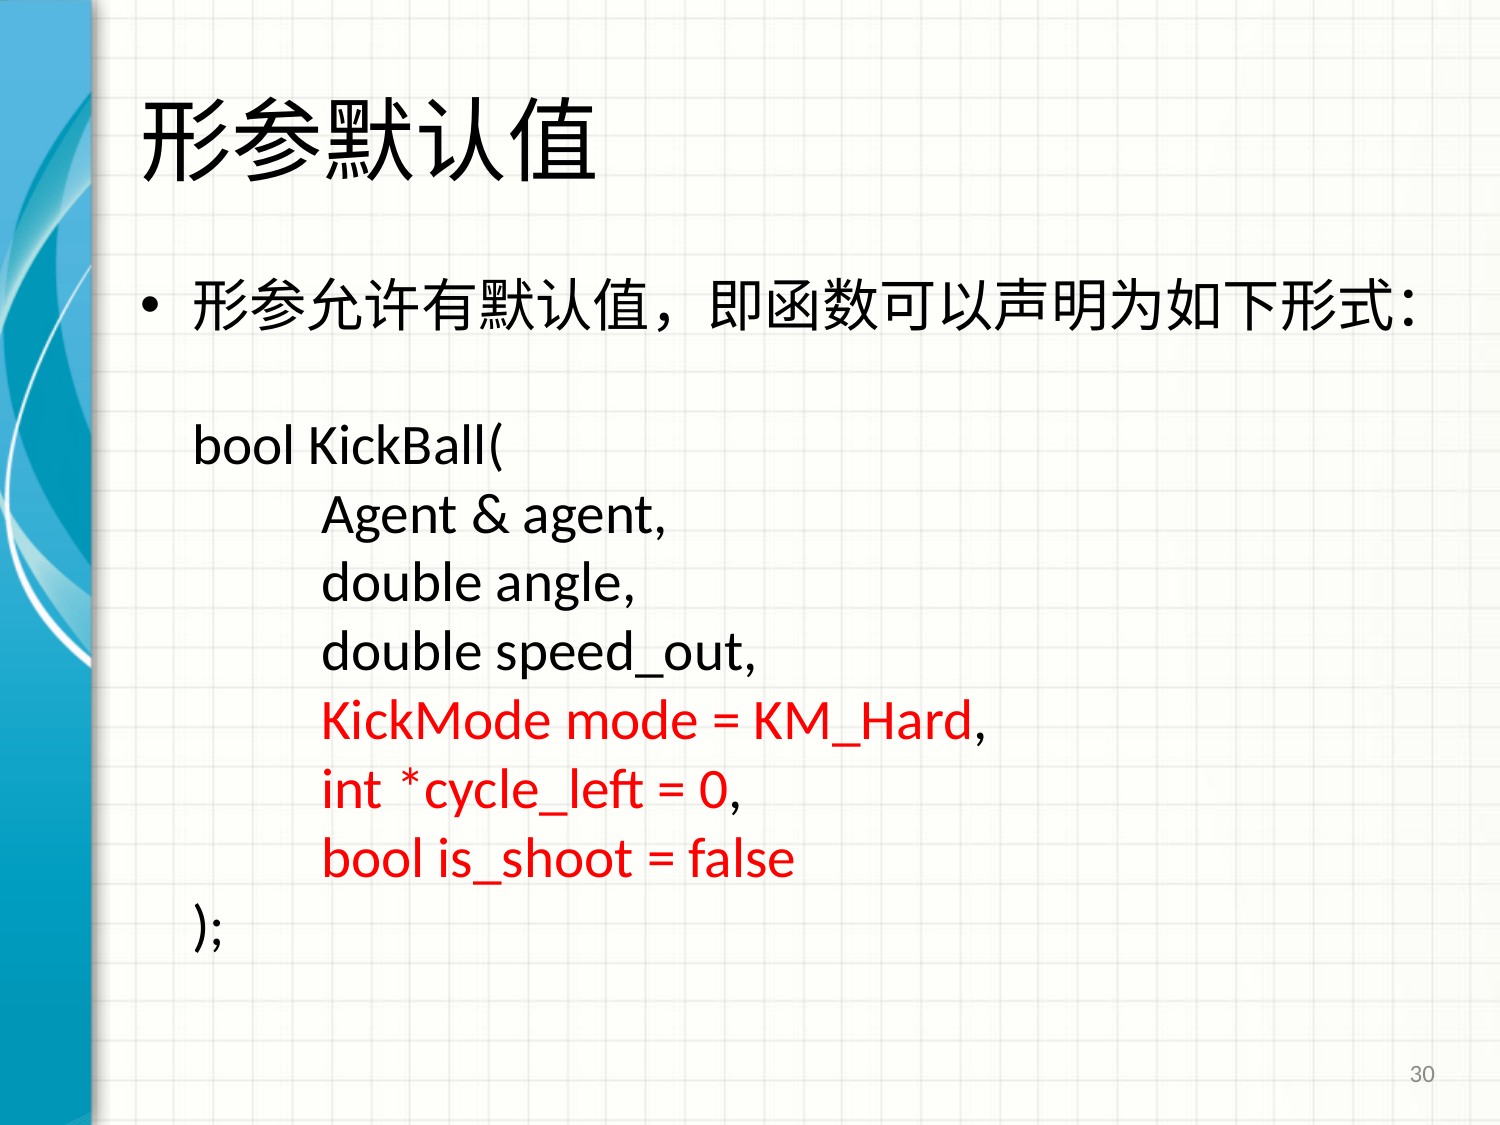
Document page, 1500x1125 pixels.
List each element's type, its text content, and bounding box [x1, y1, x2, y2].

list 形参允许有默认值，即函数可以声明为如下形式： bool KickBall( Agent & agent, double angle, double speed_out, KickMode mode = KM_Hard, int *cycle_left = 0, bool is_shoot = false ); [125, 261, 1450, 967]
picture [0, 0, 1500, 1125]
slide_number 30 [1100, 1042, 1450, 1103]
title 形参默认值 [125, 44, 1450, 232]
